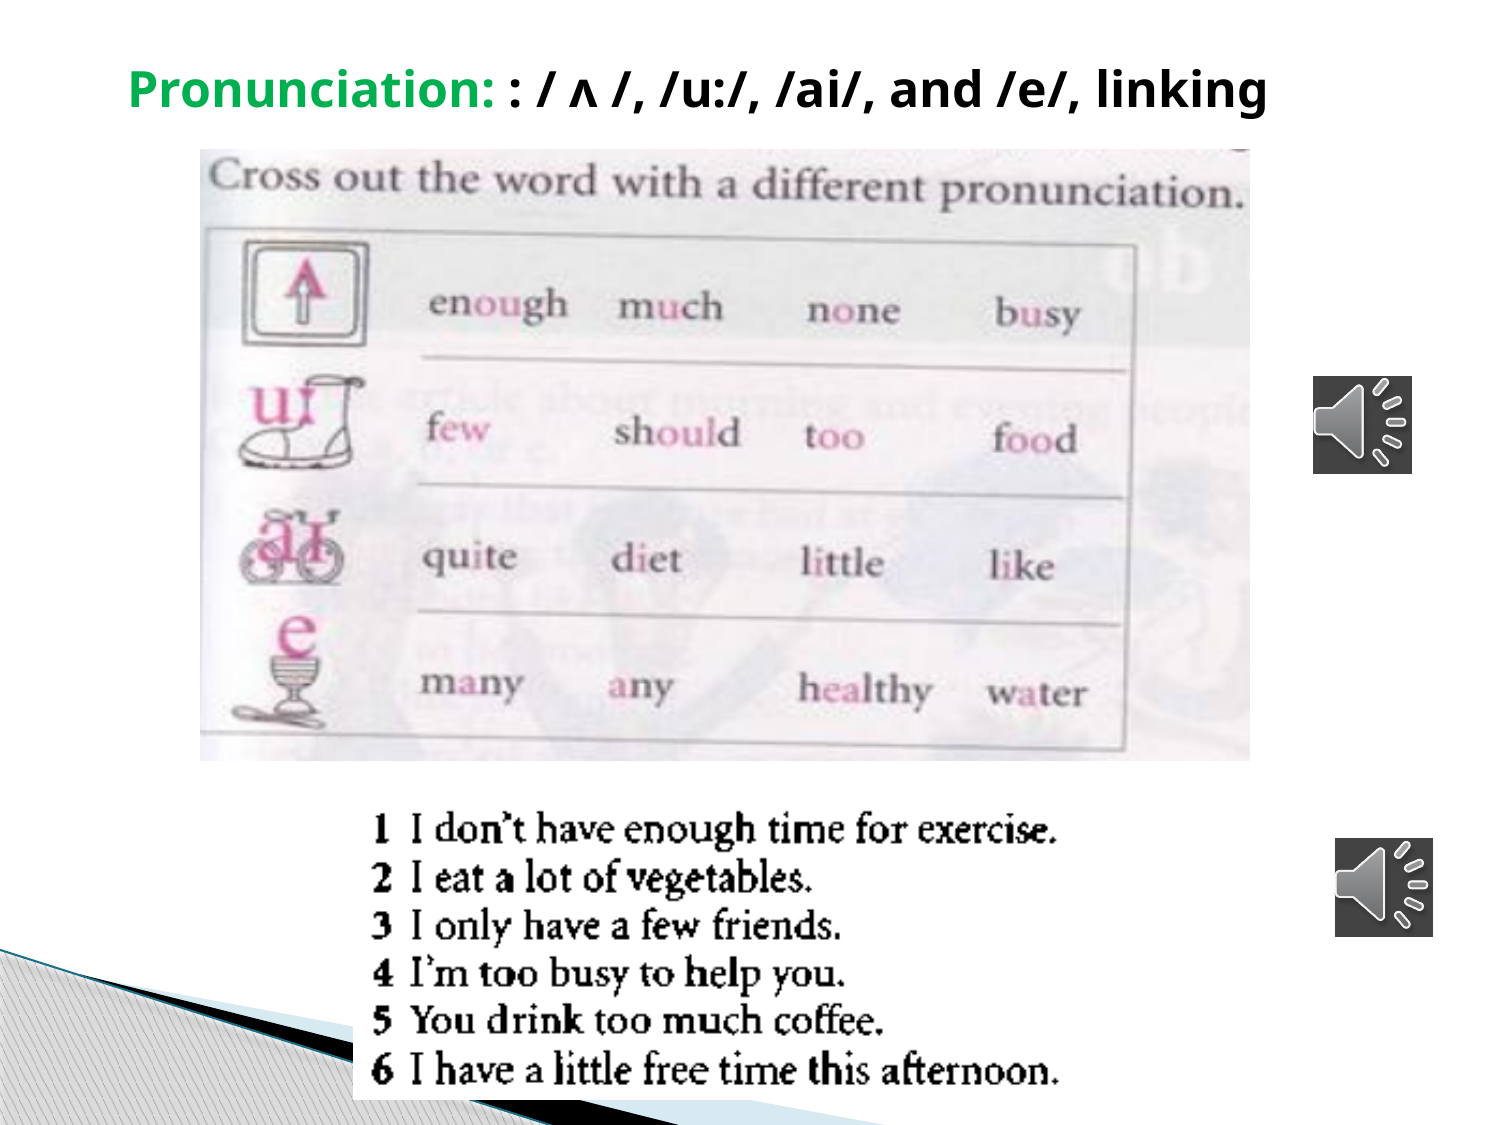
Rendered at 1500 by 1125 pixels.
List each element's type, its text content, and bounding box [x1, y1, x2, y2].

picture [1312, 374, 1413, 476]
picture [1333, 837, 1435, 938]
picture [199, 149, 1251, 762]
text_box Pronunciation: : / ʌ /, /u:/, /ai/, and /e/, linking [112, 49, 1338, 125]
picture [353, 799, 1149, 1101]
